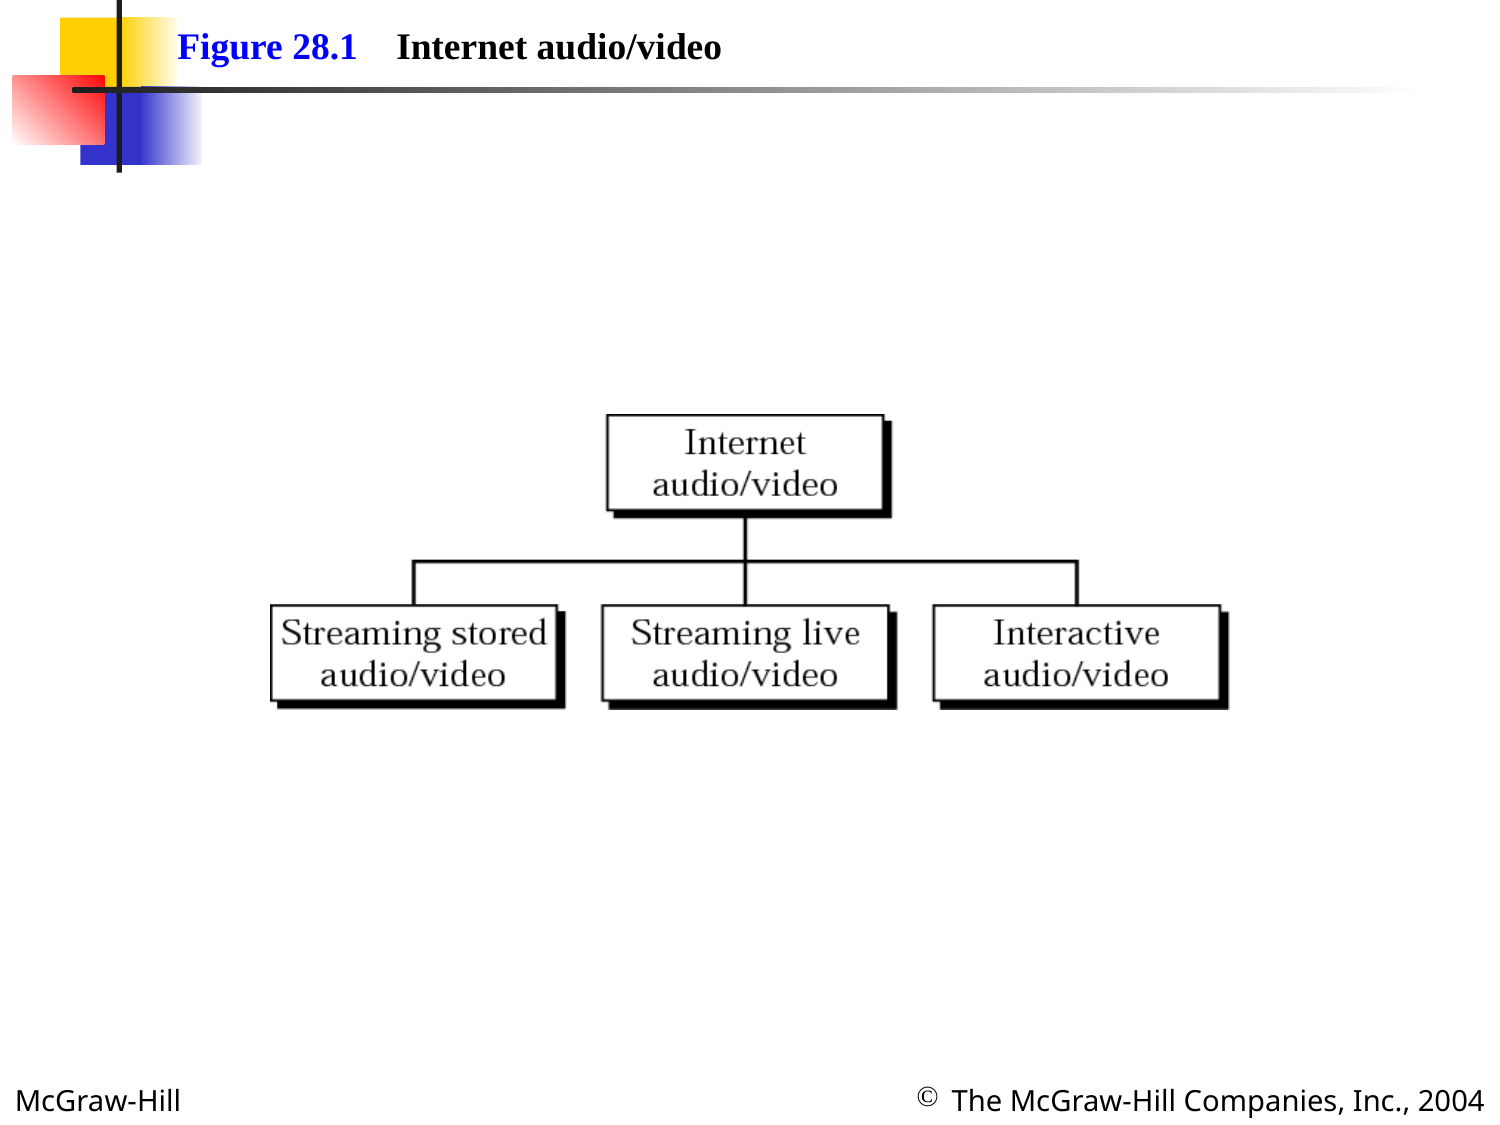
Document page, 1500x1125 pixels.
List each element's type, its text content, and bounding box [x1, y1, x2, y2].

picture [269, 414, 1230, 710]
text_box [60, 17, 116, 86]
text_box [122, 93, 141, 165]
text_box [72, 87, 1423, 93]
text_box [116, 0, 122, 87]
text_box [141, 93, 202, 165]
text_box [80, 93, 116, 165]
text_box [12, 75, 105, 145]
text_box [122, 17, 177, 86]
text_box Figure 28.1 Internet audio/video [162, 14, 1100, 75]
text_box [116, 93, 122, 173]
